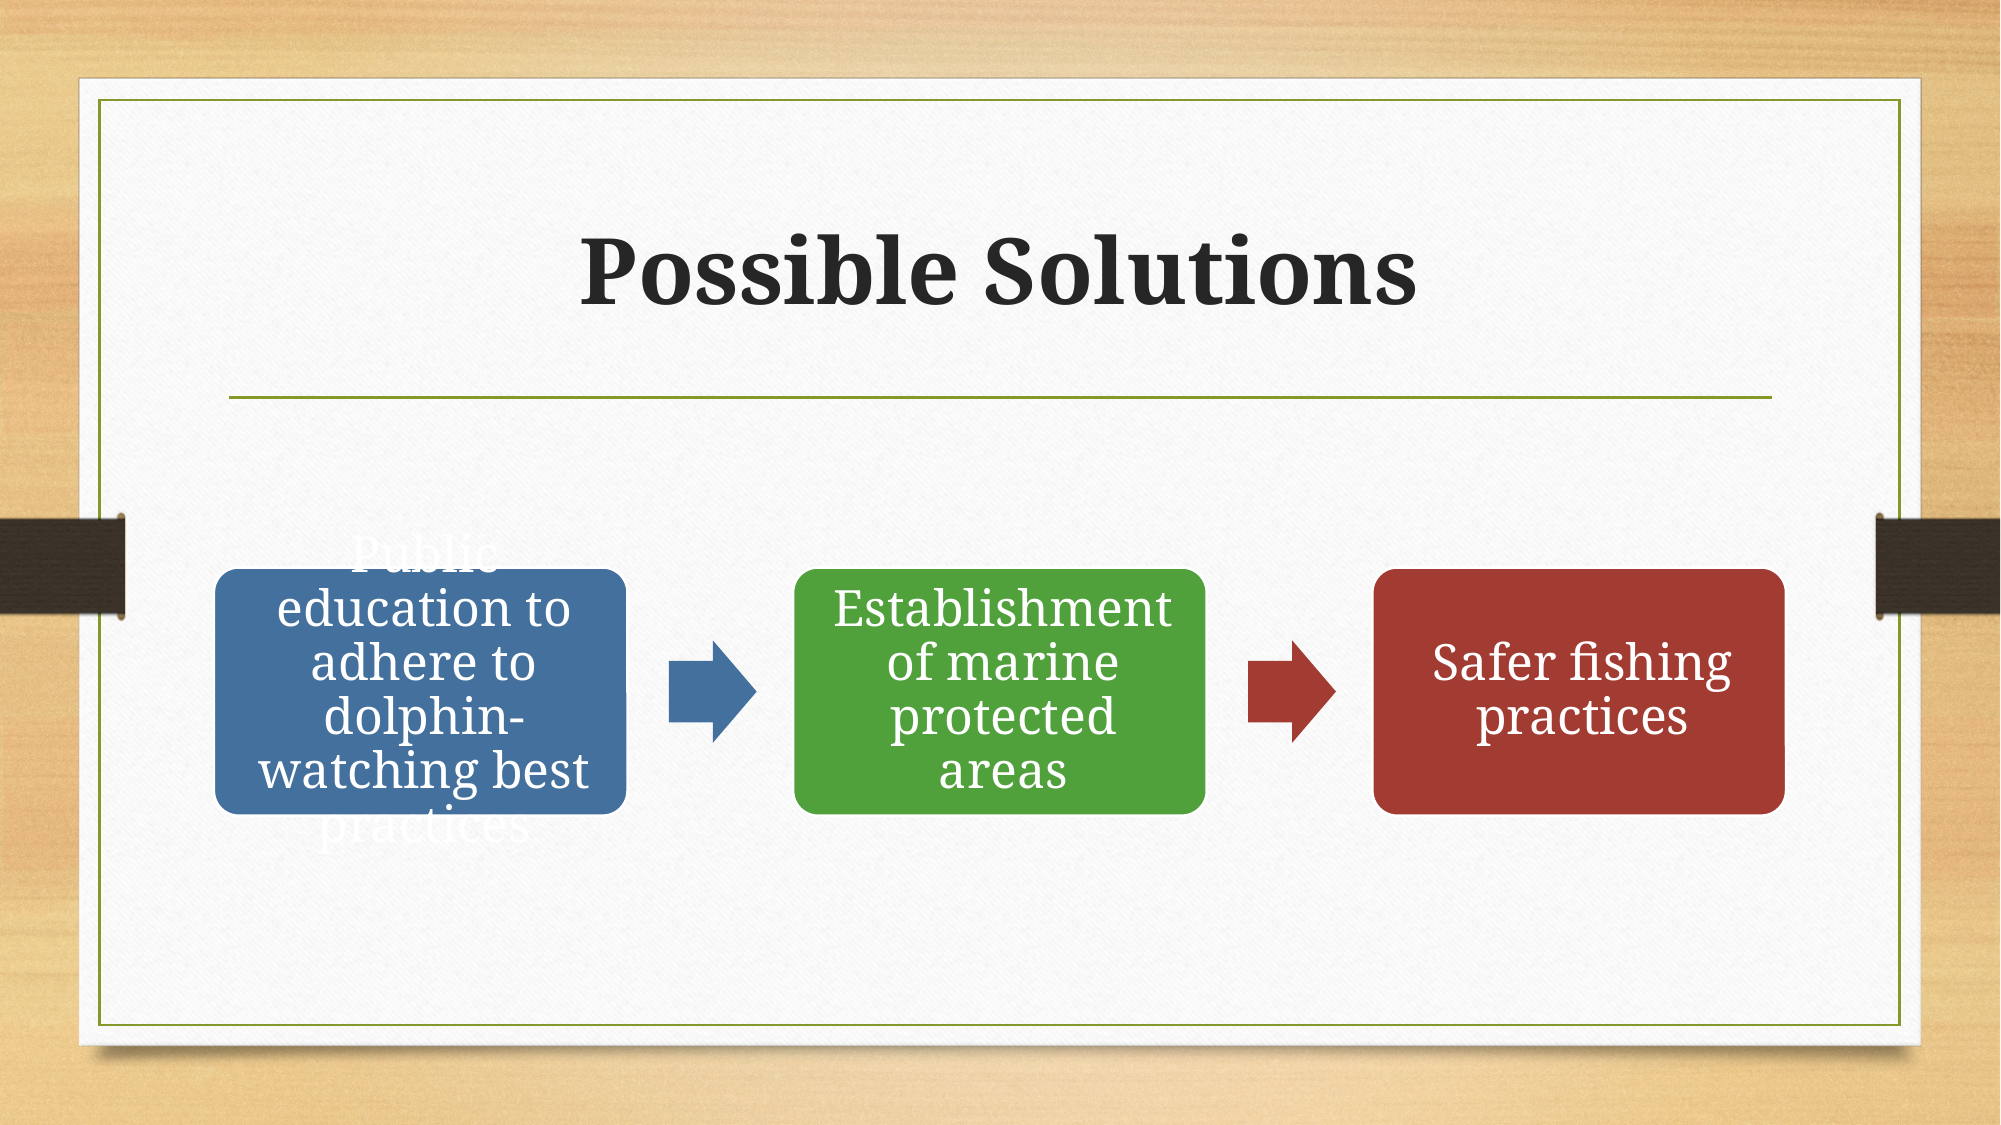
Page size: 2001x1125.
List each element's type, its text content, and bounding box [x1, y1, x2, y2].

picture [0, 0, 2001, 1125]
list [212, 419, 1788, 965]
title Possible Solutions [212, 161, 1788, 375]
